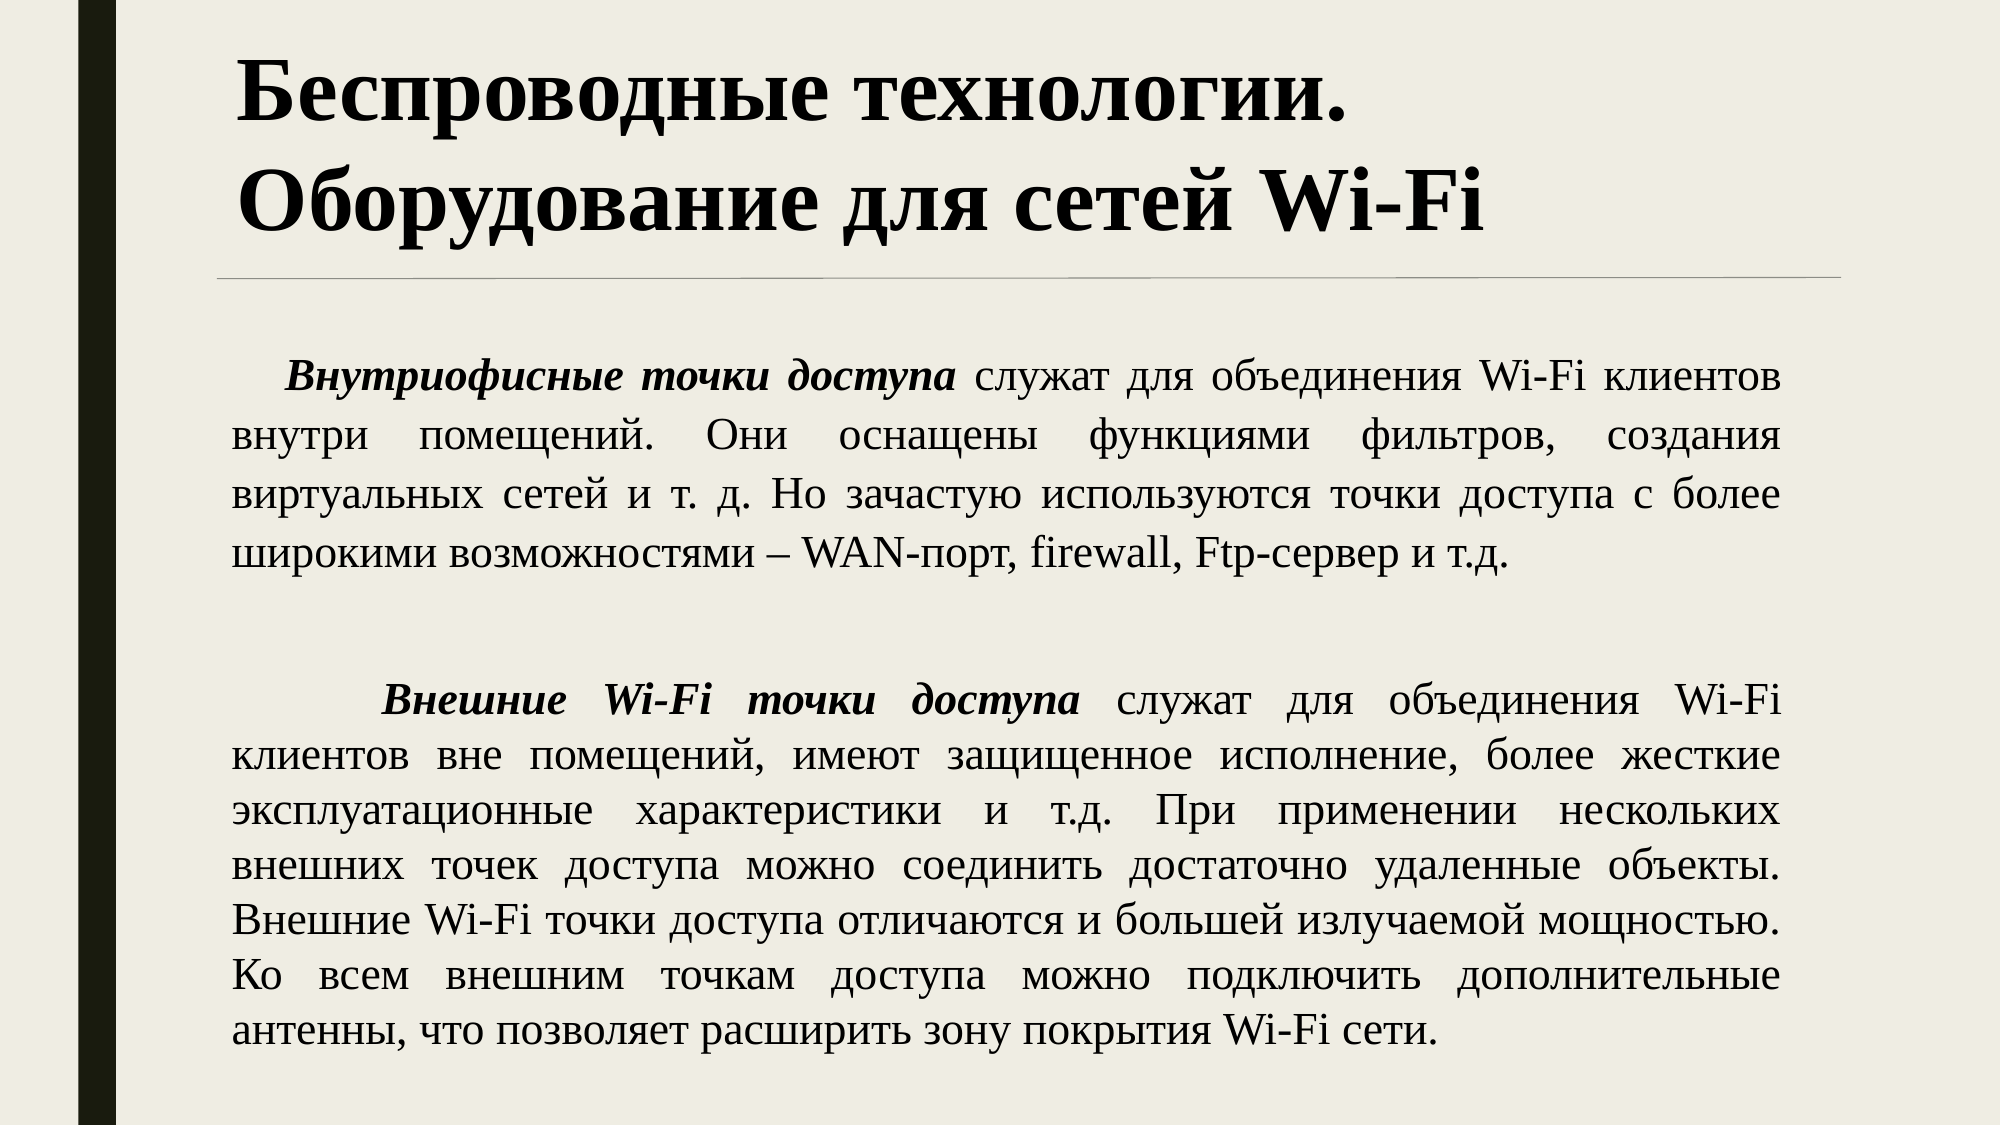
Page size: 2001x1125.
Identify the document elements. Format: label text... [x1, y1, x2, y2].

text_box Внутриофисные точки доступа служат для объединения Wi-Fi клиентов внутри помещений. Они оснащены функциями фильтров, создания виртуальных сетей и т. д. Но зачастую используются точки доступа с более широкими возможностями – WAN-порт, firewall, Ftp-сервер и т.д. Внешние Wi-Fi точки доступа служат для объединения Wi-Fi клиентов вне помещений, имеют защищенное исполнение, более жесткие эксплуатационные характеристики и т.д. При применении нескольких внешних точек доступа можно соединить достаточно удаленные объекты. Внешние Wi-Fi точки доступа отличаются и большей излучаемой мощностью. Ко всем внешним точкам доступа можно подключить дополнительные антенны, что позволяет расширить зону покрытия Wi-Fi сети. [216, 333, 1798, 1061]
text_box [216, 21, 1842, 279]
